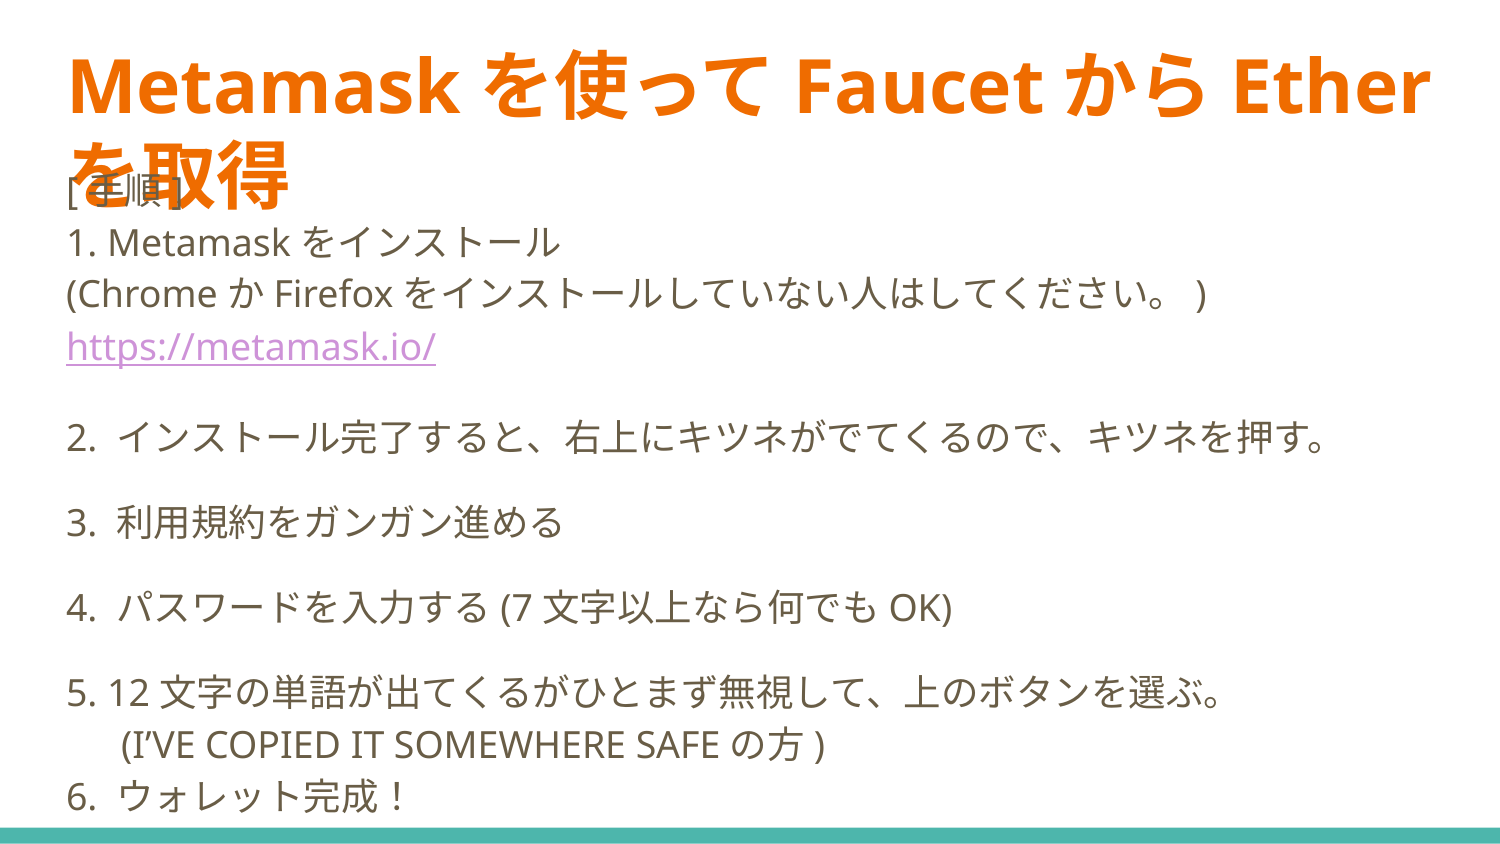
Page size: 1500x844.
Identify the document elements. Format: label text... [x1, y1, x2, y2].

list [手順] 1. Metamaskをインストール (ChromeかFirefoxをインストールしていない人はしてください。) https://metamask.io/ 2. インストール完了すると、右上にキツネがでてくるので、キツネを押す。 3. 利用規約をガンガン進める 4. パスワードを入力する(7文字以上なら何でもOK) 5. 12文字の単語が出てくるがひとまず無視して、上のボタンを選ぶ。 (I’VE COPIED IT SOMEWHERE SAFEの方) 6. ウォレット完成！ [51, 145, 1449, 687]
title Metamaskを使ってFaucetからEtherを取得 [51, 23, 1449, 140]
